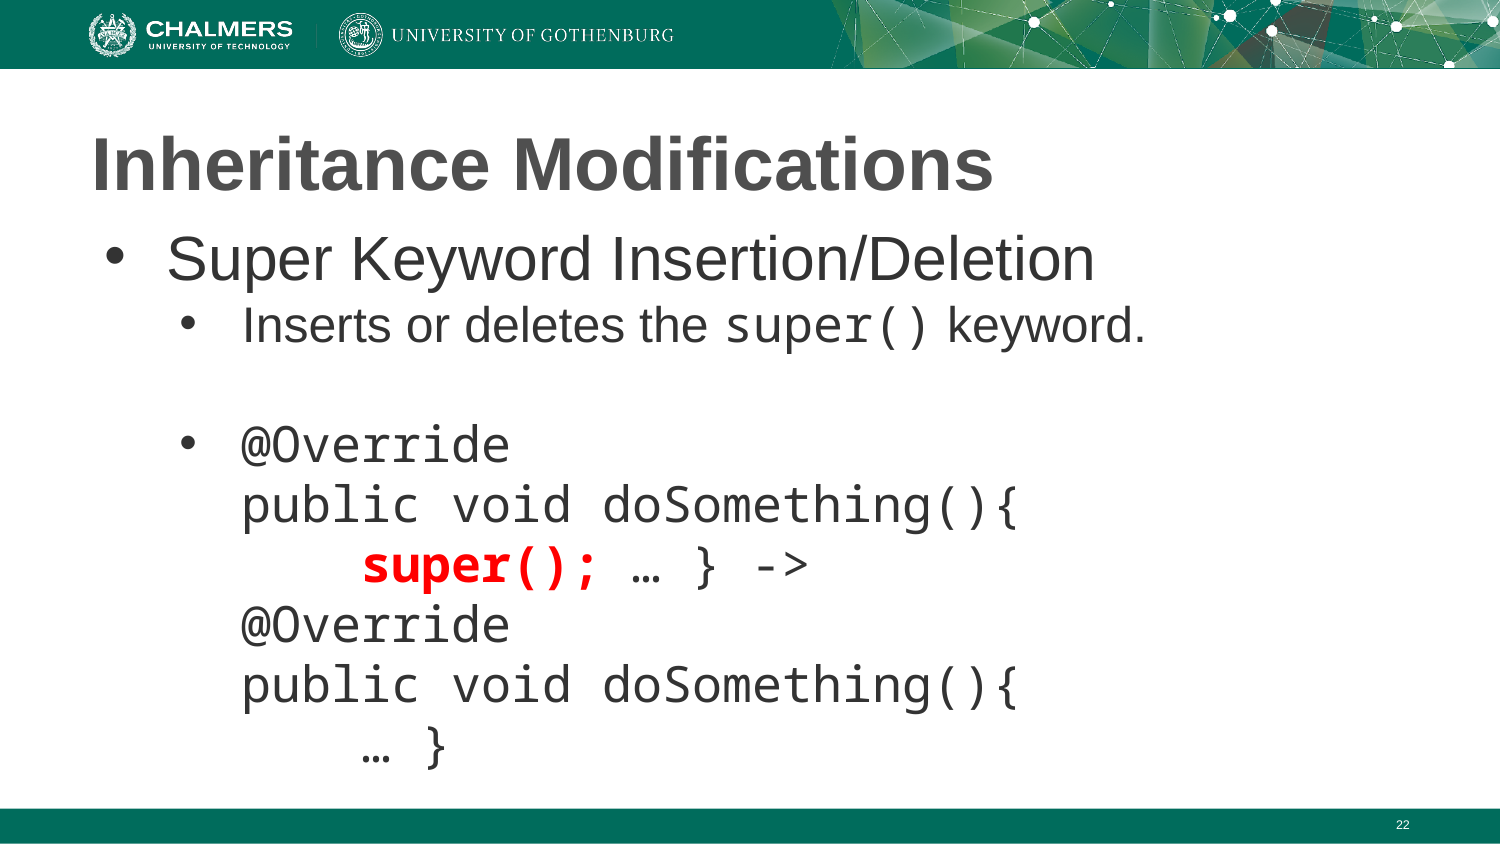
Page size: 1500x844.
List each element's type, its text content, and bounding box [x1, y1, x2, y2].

list Super Keyword Insertion/Deletion Inserts or deletes the super() keyword. @Override public void doSomething(){ super(); … } -> @Override public void doSomething(){ … } [76, 210, 1425, 782]
picture [759, 0, 1500, 68]
picture [64, 0, 696, 85]
title Inheritance Modifications [76, 100, 1425, 210]
slide_number ‹#› [1074, 809, 1425, 844]
